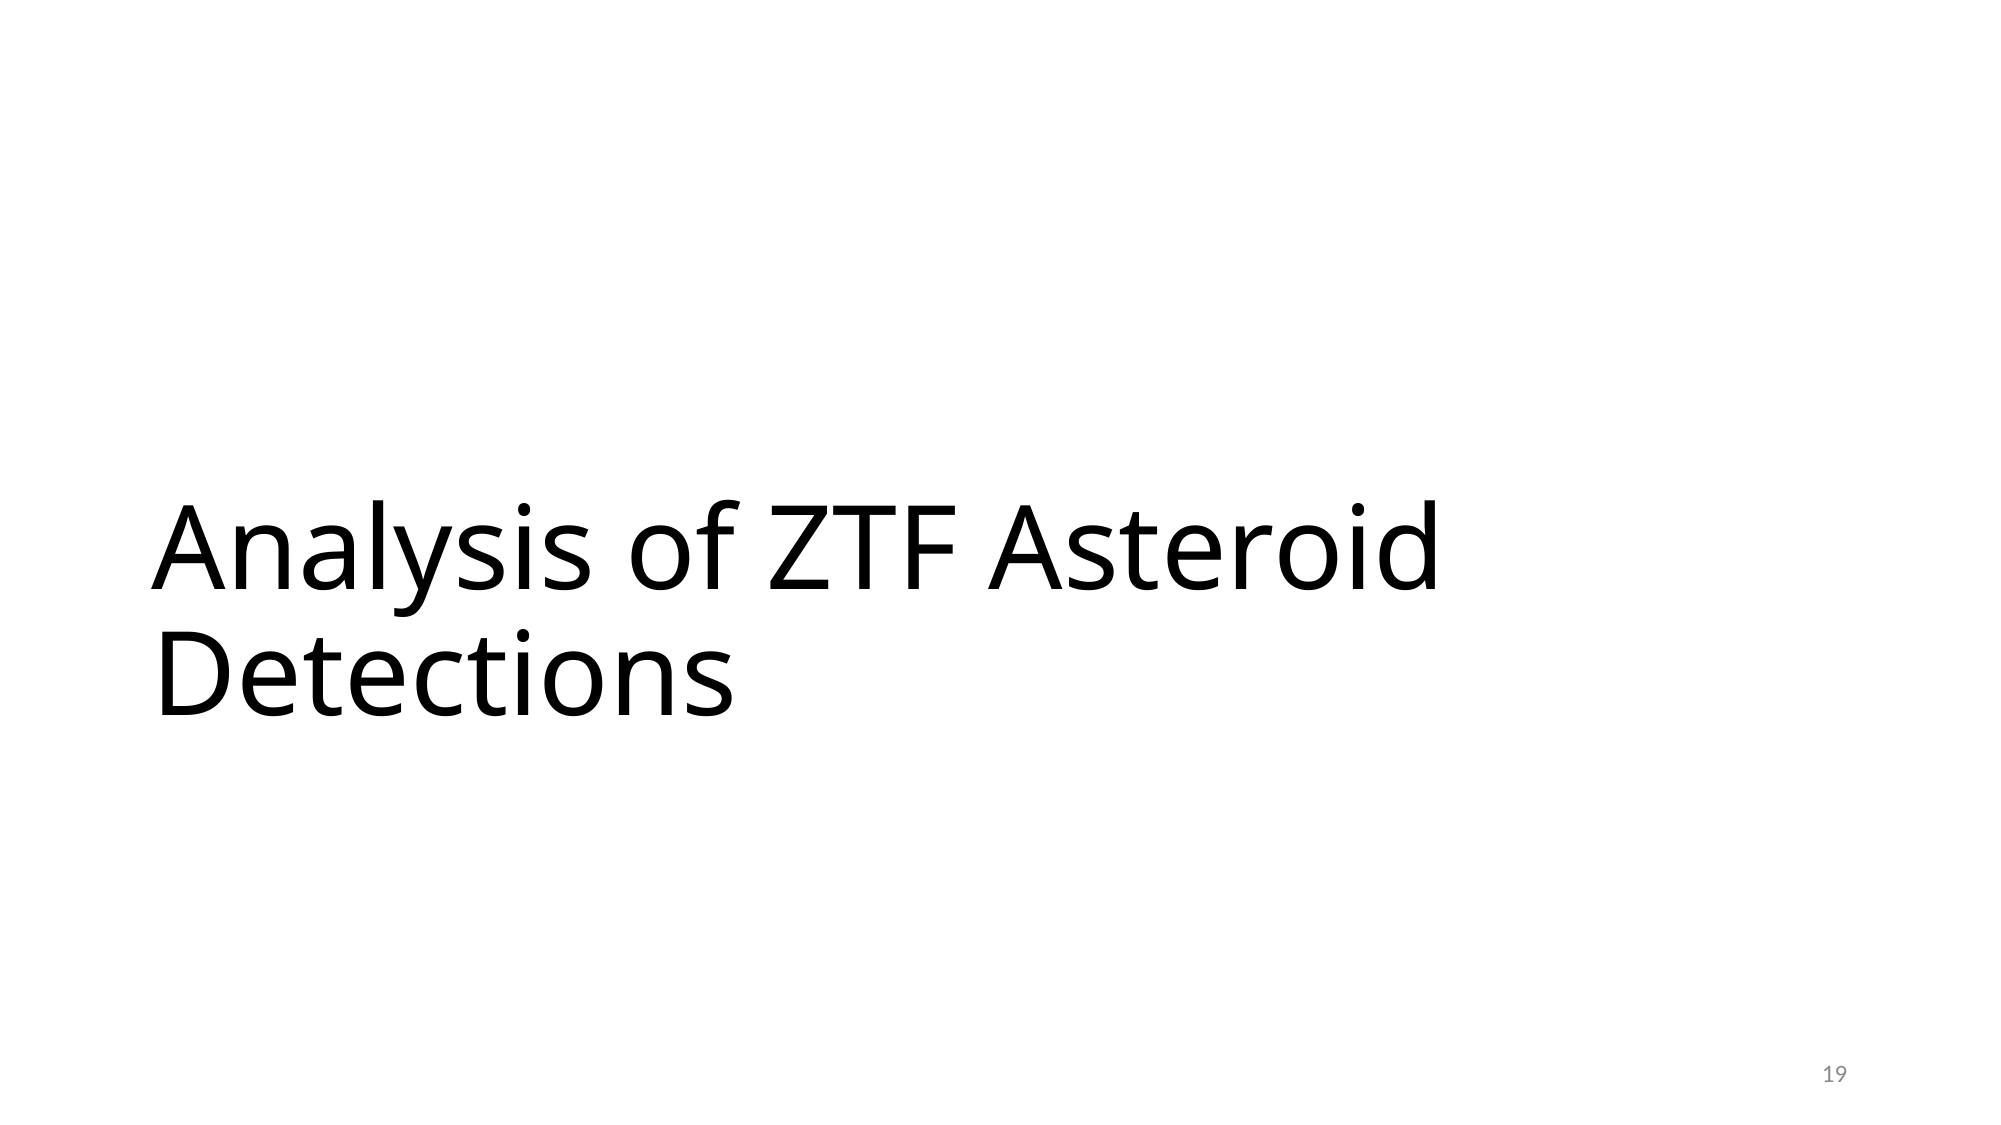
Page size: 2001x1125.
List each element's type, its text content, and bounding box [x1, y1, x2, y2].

title Analysis of ZTF Asteroid Detections [136, 280, 1862, 749]
slide_number 19 [1412, 1042, 1863, 1103]
